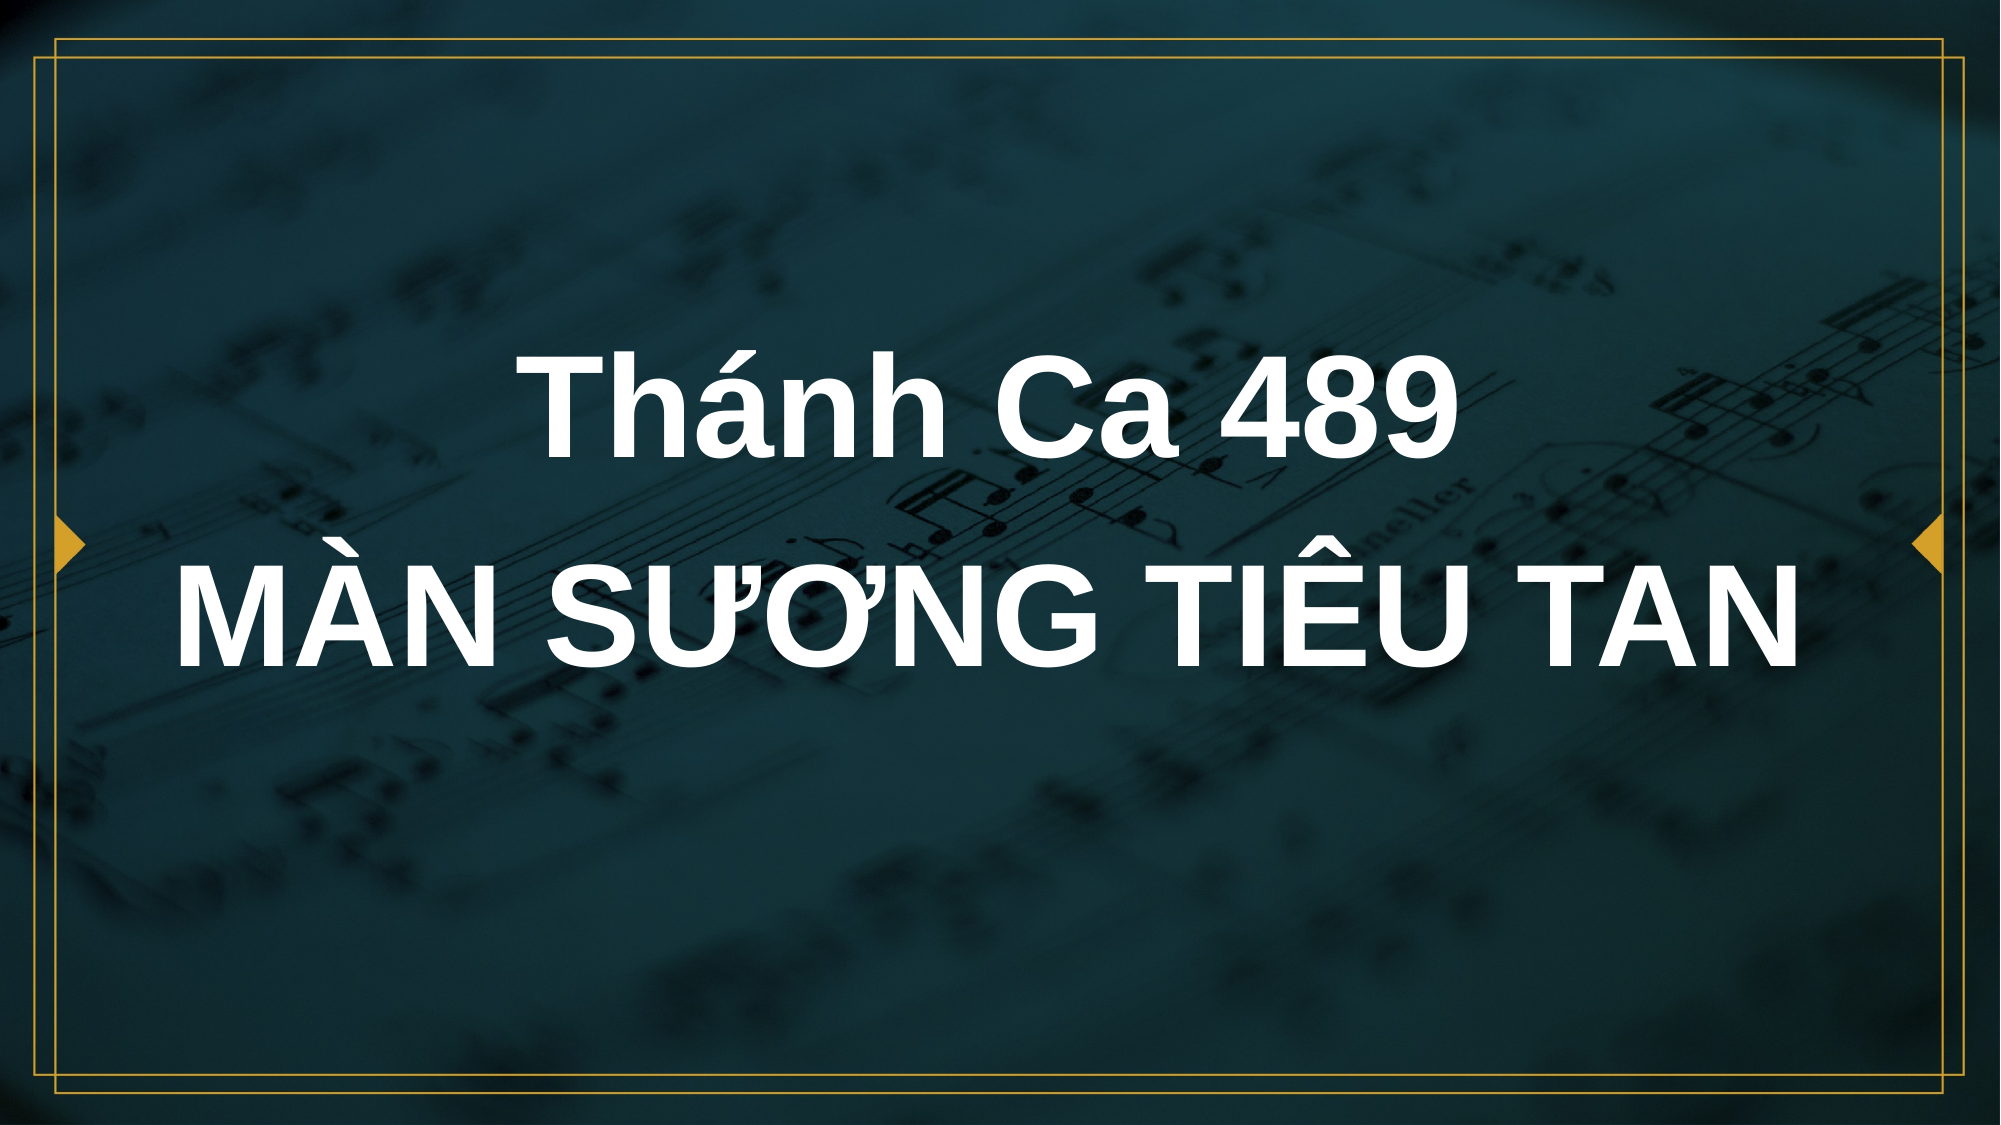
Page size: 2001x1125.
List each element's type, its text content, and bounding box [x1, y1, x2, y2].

title Thánh Ca 489 MÀN SƯƠNG TIÊU TAN [103, 151, 1875, 821]
picture [0, 0, 2000, 1125]
